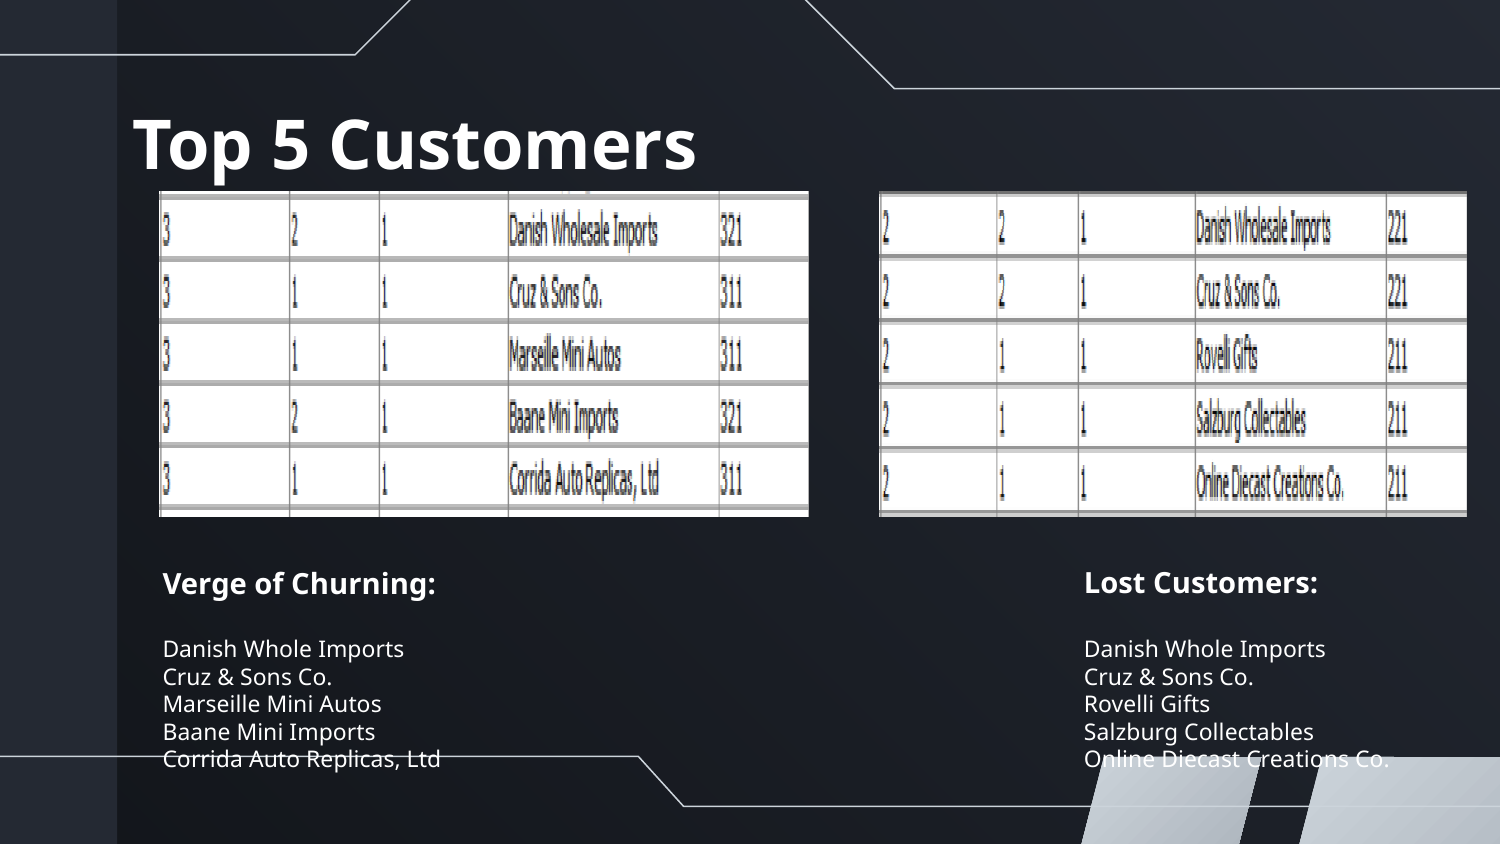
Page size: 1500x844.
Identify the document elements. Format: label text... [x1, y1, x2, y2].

title Top 5 Customers [117, 85, 1383, 181]
text_box Verge of Churning: Danish Whole Imports Cruz & Sons Co. Marseille Mini Autos Baane Mini Imports Corrida Auto Replicas, Ltd [147, 550, 467, 768]
picture [879, 190, 1467, 517]
text_box Lost Customers: Danish Whole Imports Cruz & Sons Co. Rovelli Gifts Salzburg Collectables Online Diecast Creations Co. [1068, 549, 1412, 768]
picture [159, 190, 809, 517]
